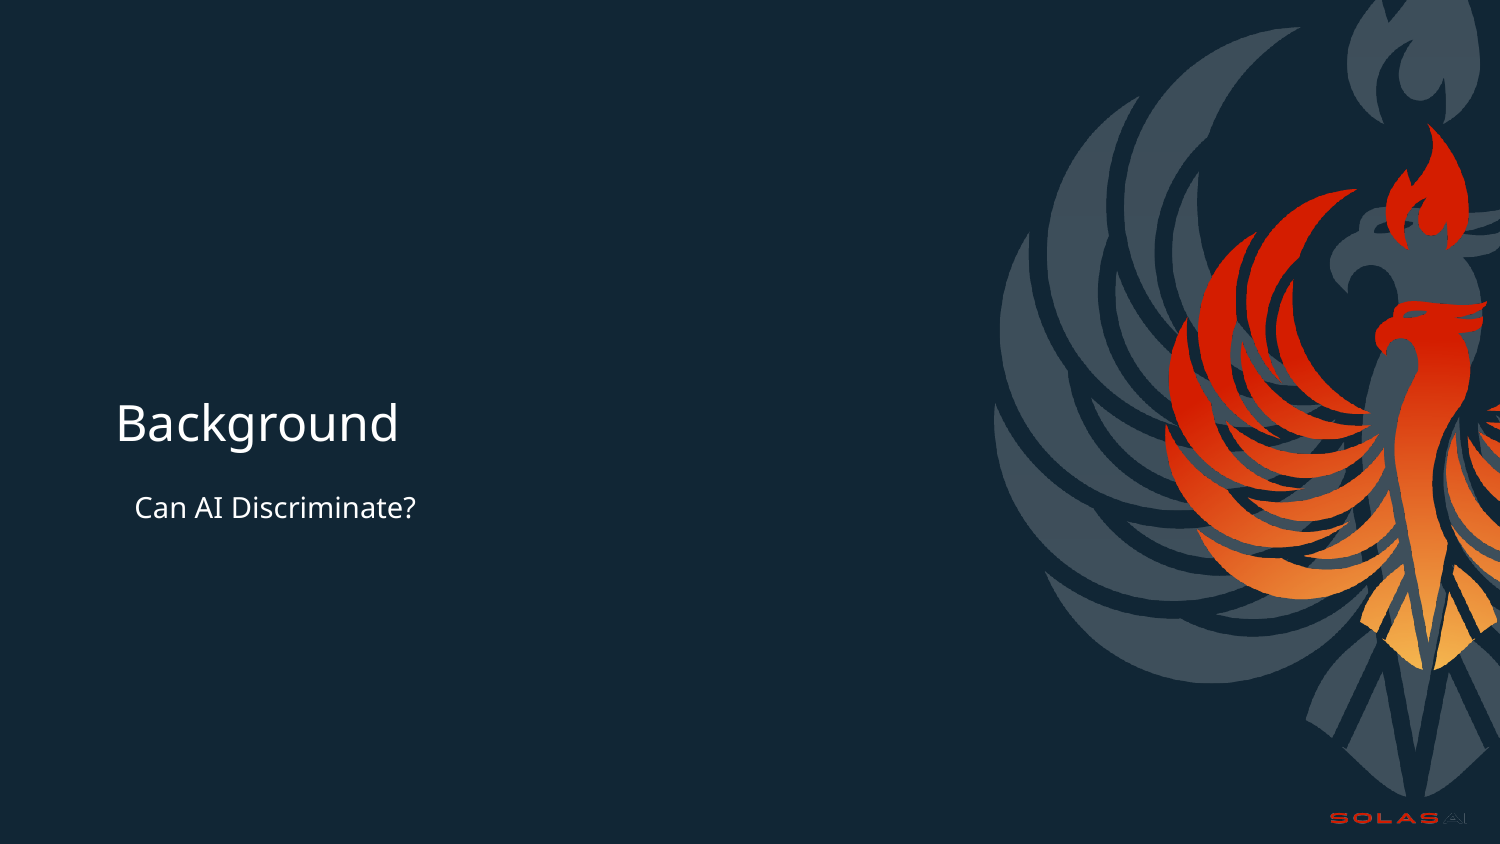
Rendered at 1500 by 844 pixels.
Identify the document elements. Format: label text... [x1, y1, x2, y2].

subtitle Can AI Discriminate? [100, 468, 585, 553]
picture [1323, 798, 1467, 835]
picture [1161, 117, 1500, 676]
title Background [100, 374, 750, 469]
